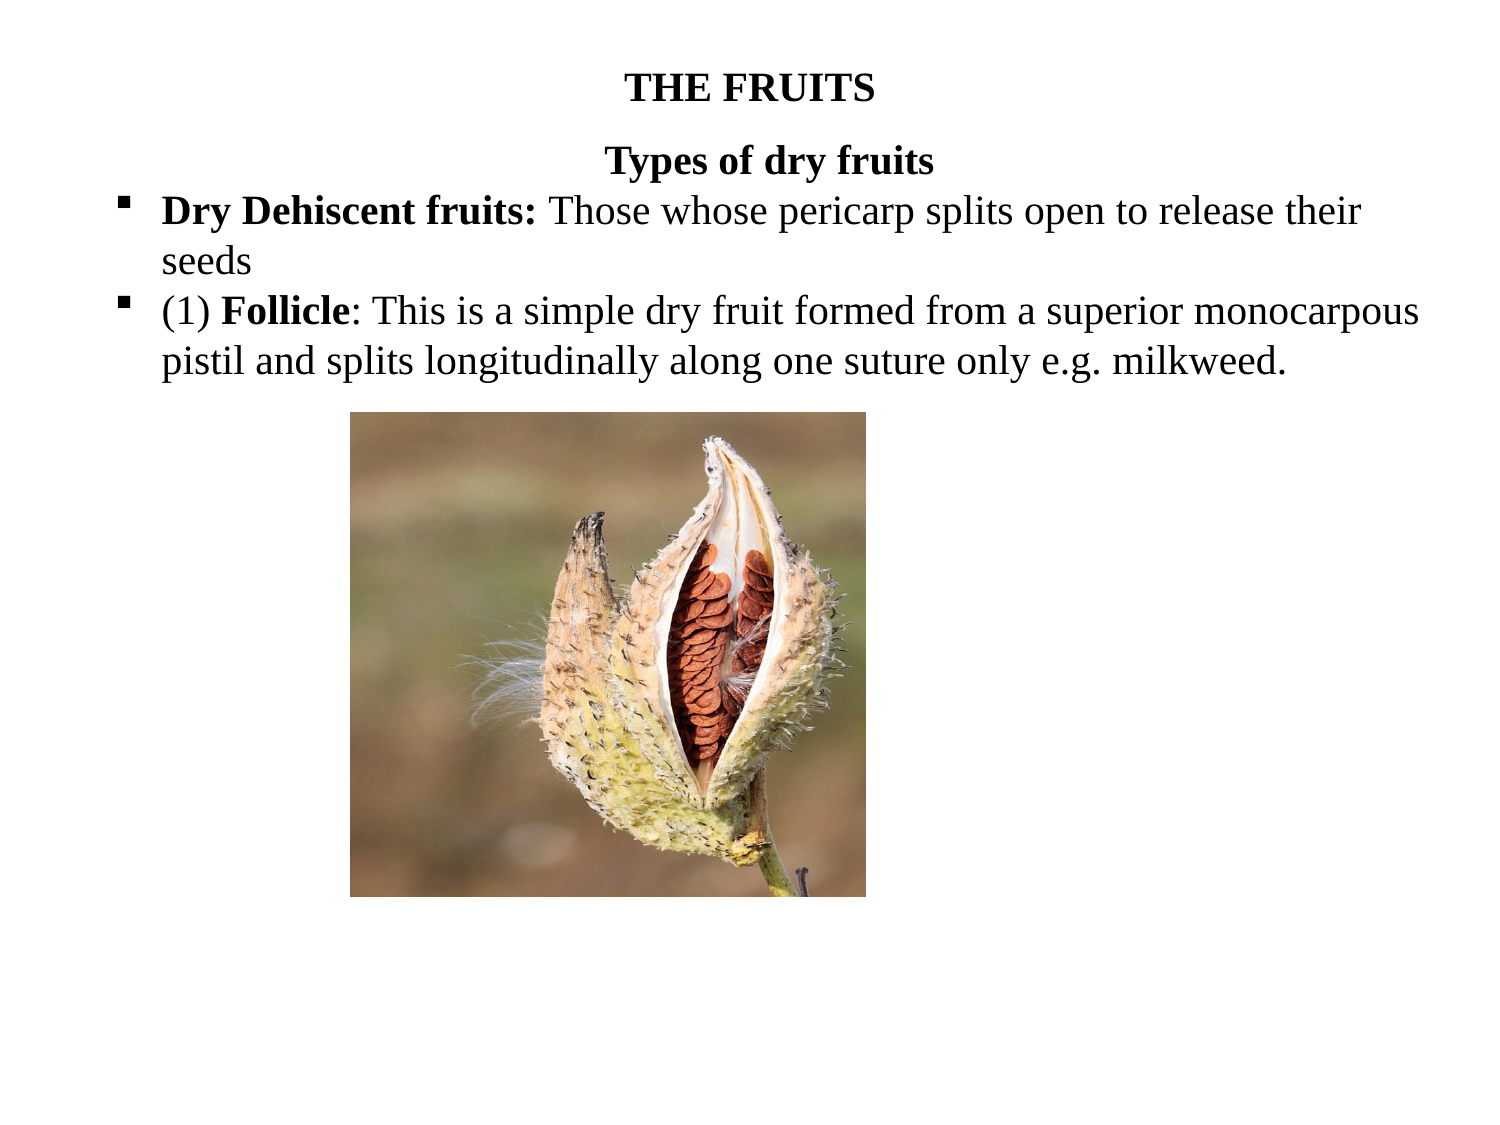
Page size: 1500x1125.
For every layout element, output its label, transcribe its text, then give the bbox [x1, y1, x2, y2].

title THE FRUITS [75, 45, 1425, 125]
text_box Types of dry fruits Dry Dehiscent fruits: Those whose pericarp splits open to release their seeds (1) Follicle: This is a simple dry fruit formed from a superior monocarpous pistil and splits longitudinally along one suture only e.g. milkweed. [99, 125, 1450, 535]
picture [349, 412, 866, 898]
